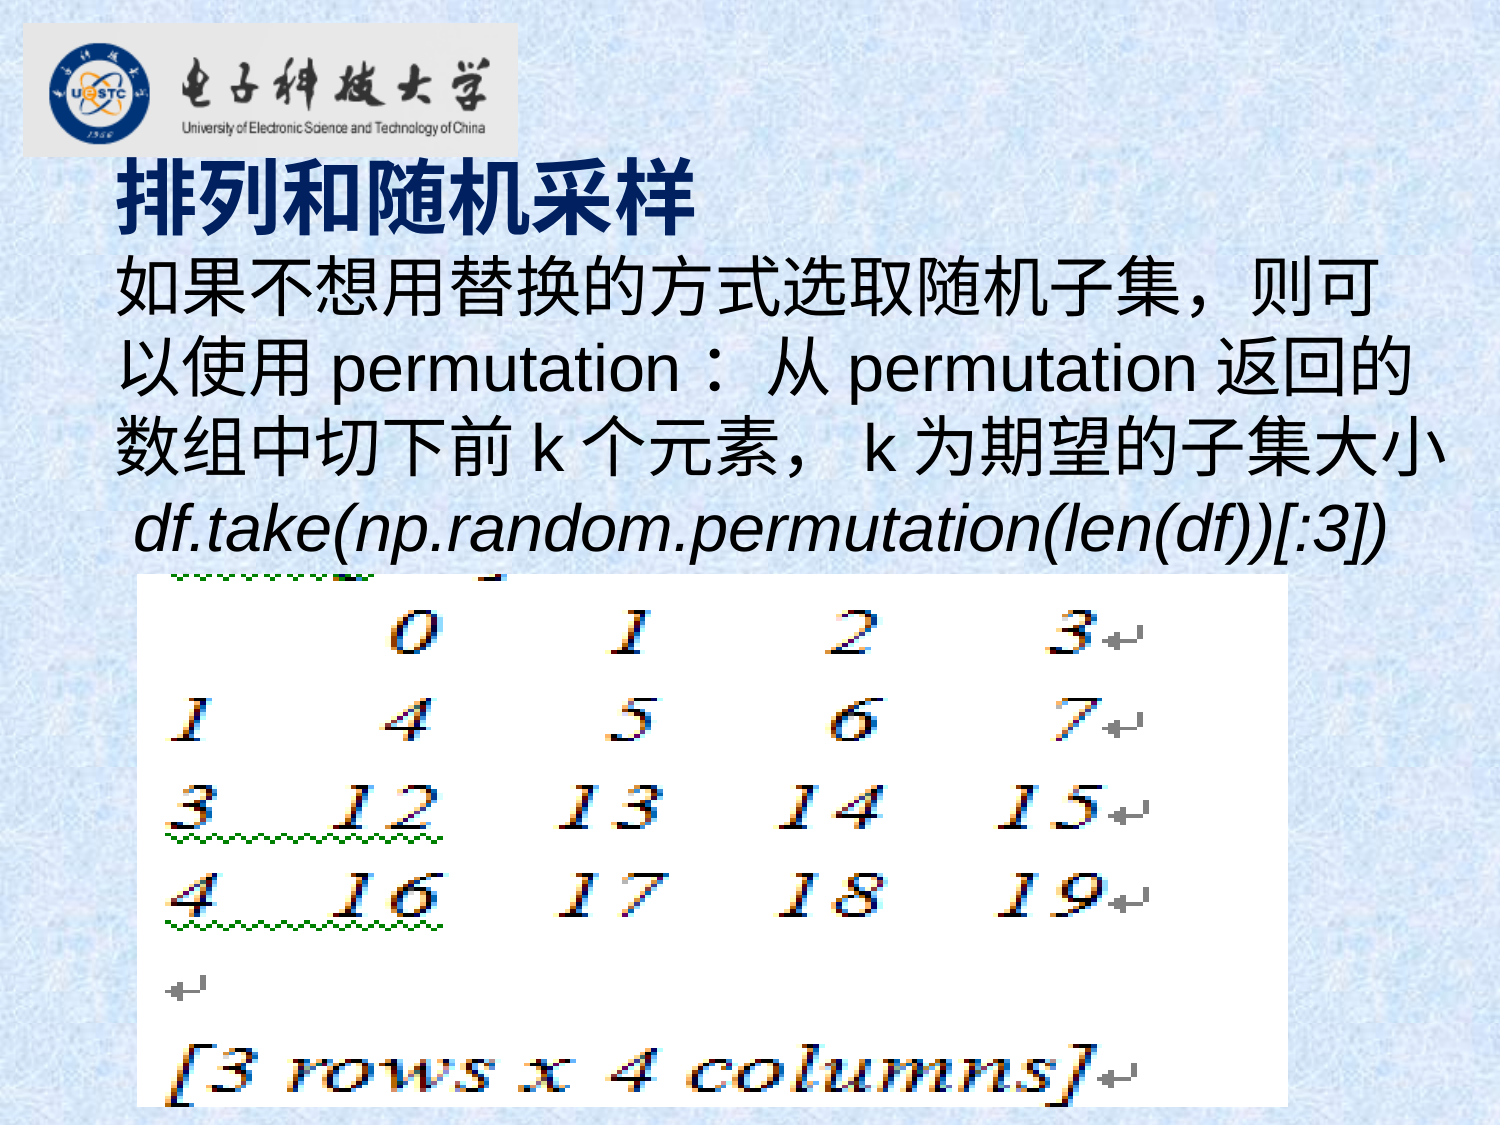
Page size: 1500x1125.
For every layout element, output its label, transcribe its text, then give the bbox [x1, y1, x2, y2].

text_box 如果不想用替换的方式选取随机子集，则可以使用permutation：从permutation返回的数组中切下前k个元素，k为期望的子集大小 df.take(np.random.permutation(len(df))[:3]) [99, 237, 1463, 573]
picture [0, 0, 1500, 1125]
title 排列和随机采样 [99, 137, 1013, 237]
